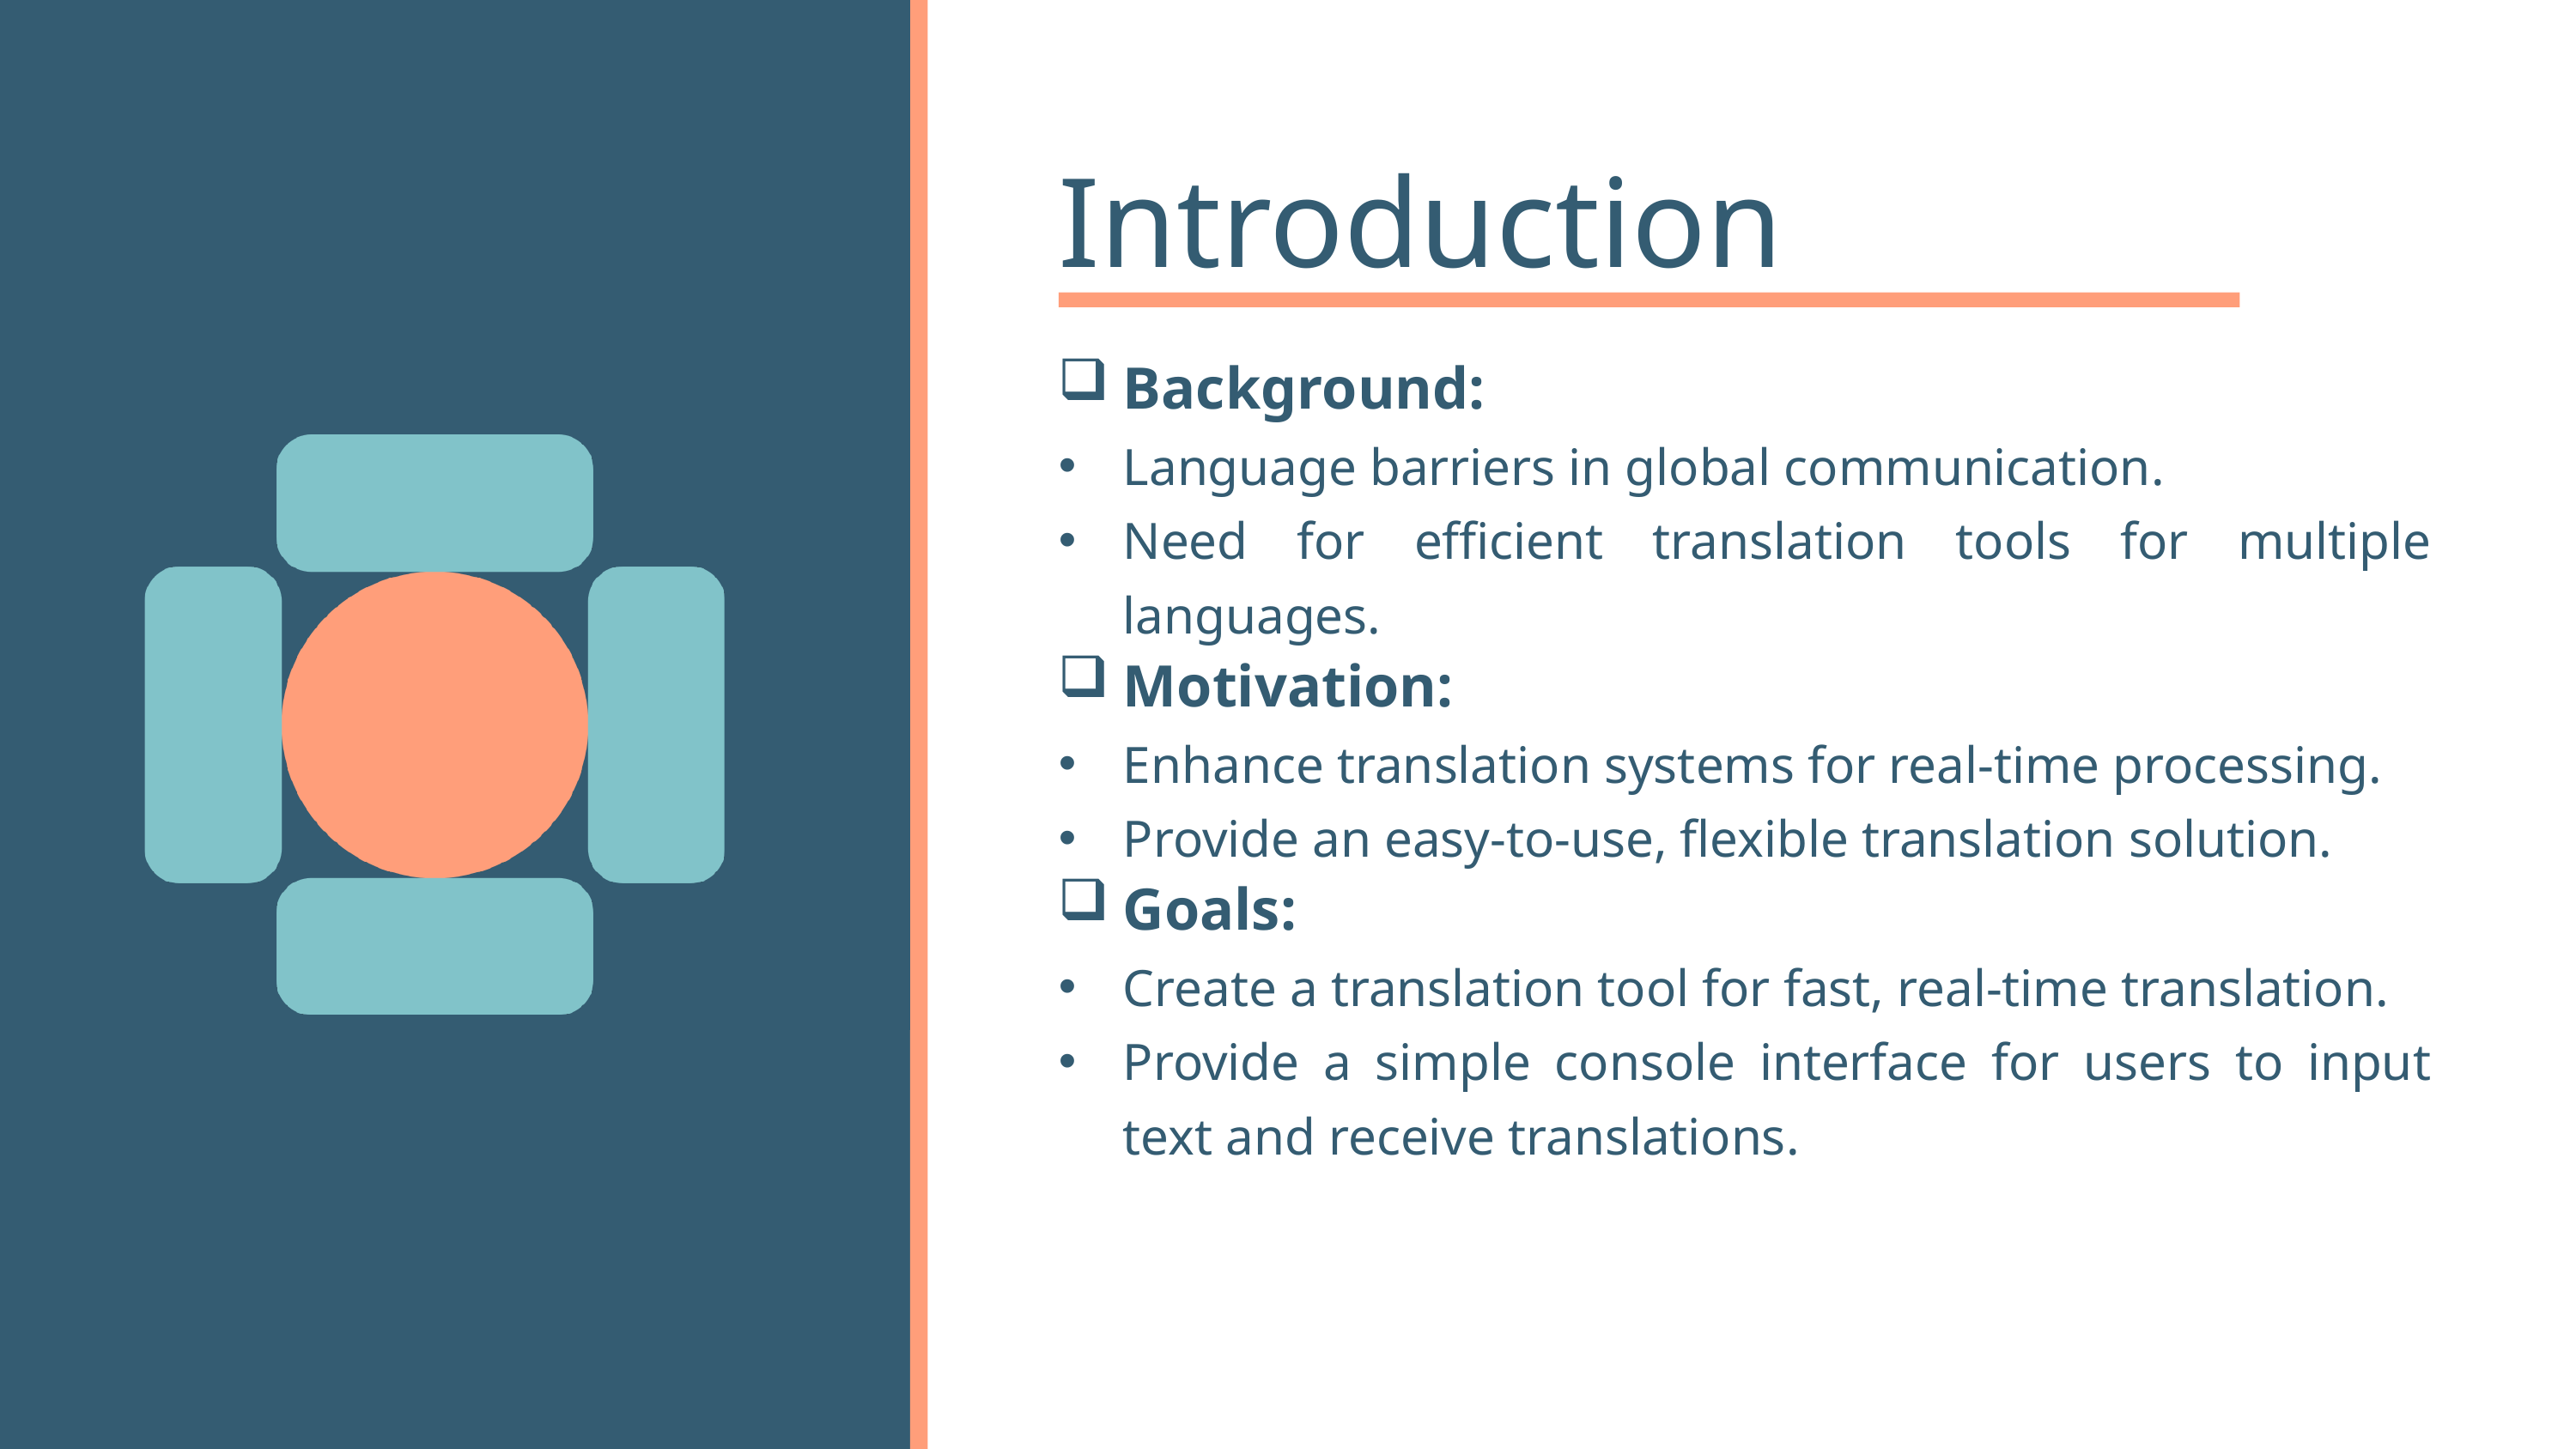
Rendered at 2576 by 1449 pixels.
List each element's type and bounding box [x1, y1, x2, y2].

text_box [144, 434, 725, 1015]
text_box [918, 0, 2576, 1449]
